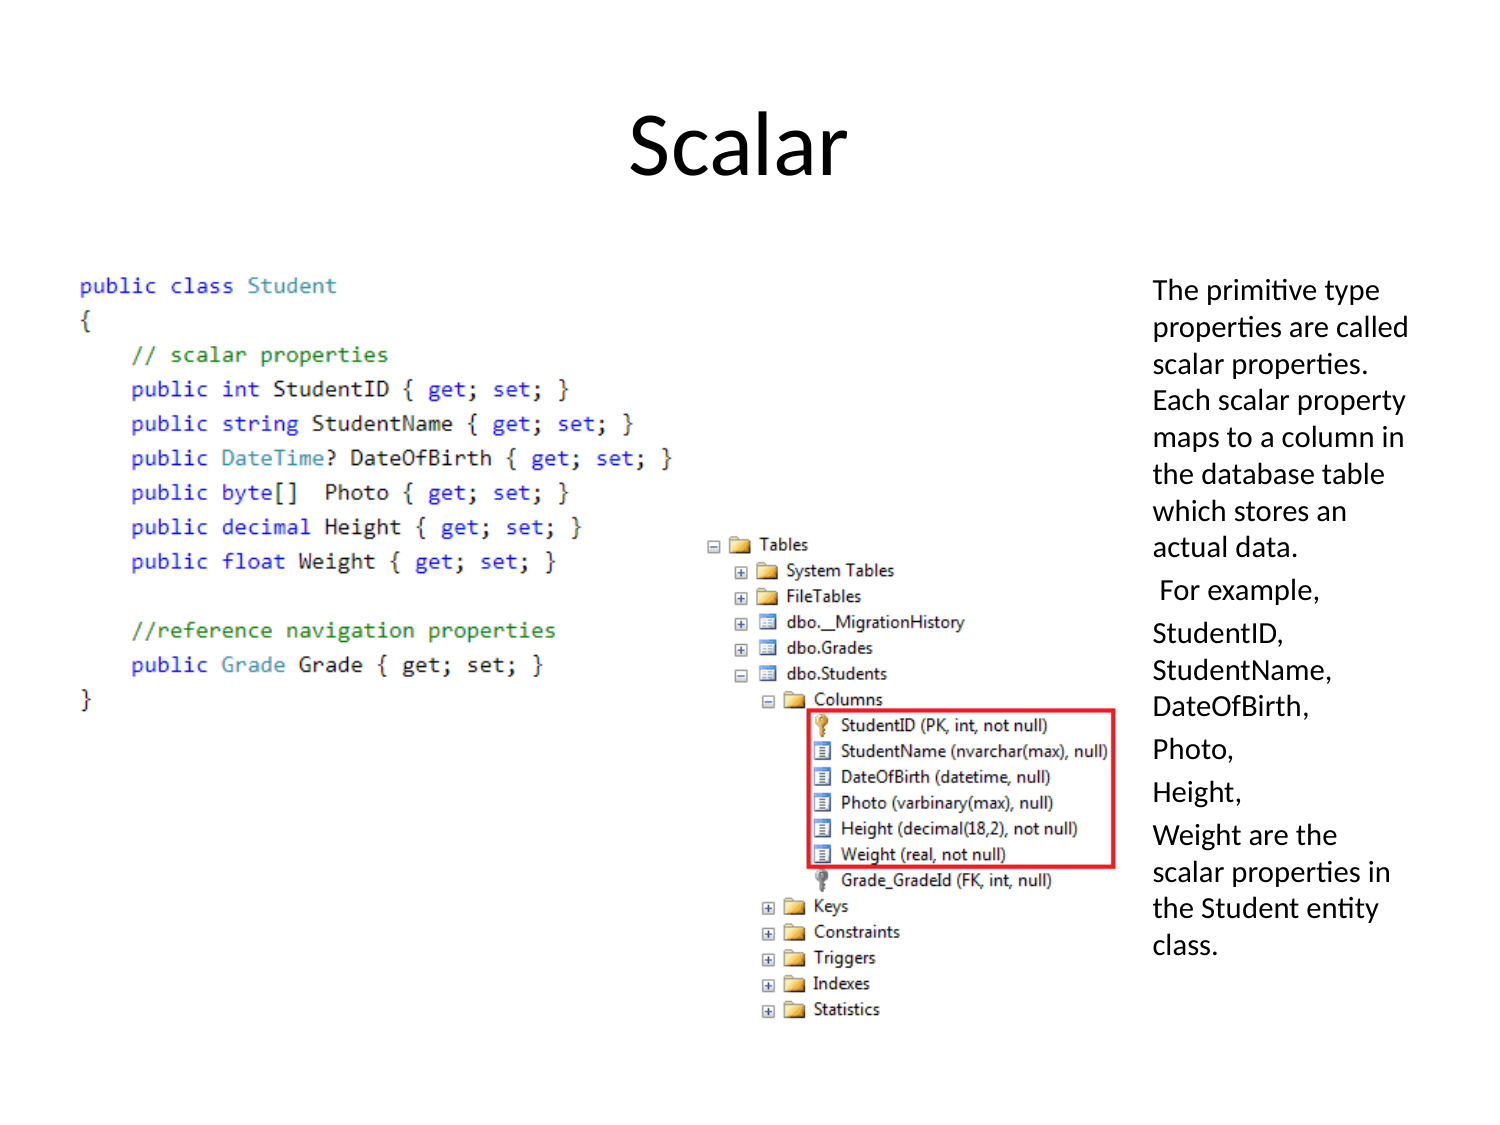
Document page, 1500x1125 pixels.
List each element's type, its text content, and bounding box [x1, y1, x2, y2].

list The primitive type properties are called scalar properties. Each scalar property maps to a column in the database table which stores an actual data. For example, StudentID, StudentName, DateOfBirth, Photo, Height, Weight are the scalar properties in the Student entity class. [1137, 262, 1425, 988]
title Scalar [75, 45, 1425, 233]
picture [74, 262, 1117, 1024]
